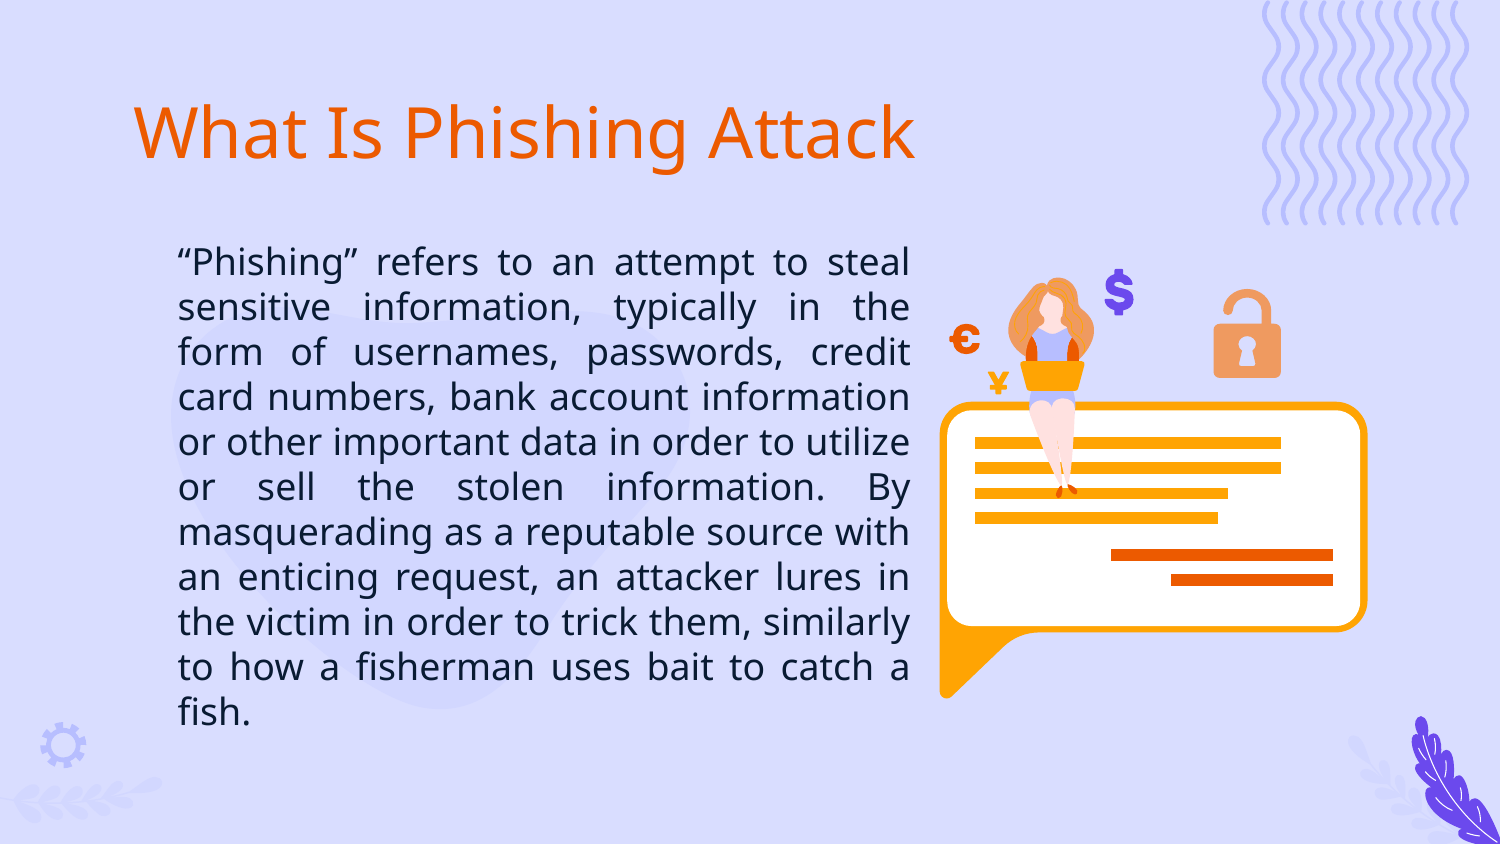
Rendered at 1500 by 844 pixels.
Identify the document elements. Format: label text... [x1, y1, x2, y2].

text_box [1213, 288, 1281, 378]
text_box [939, 401, 1368, 699]
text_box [949, 268, 1134, 499]
subtitle “Phishing” refers to an attempt to steal sensitive information, typically in the form of usernames, passwords, credit card numbers, bank account information or other important data in order to utilize or sell the stolen information. By masquerading as a reputable source with an enticing request, an attacker lures in the victim in order to trick them, similarly to how a fisherman uses bait to catch a fish. [139, 223, 927, 757]
title What Is Phishing Attack [118, 72, 1382, 167]
